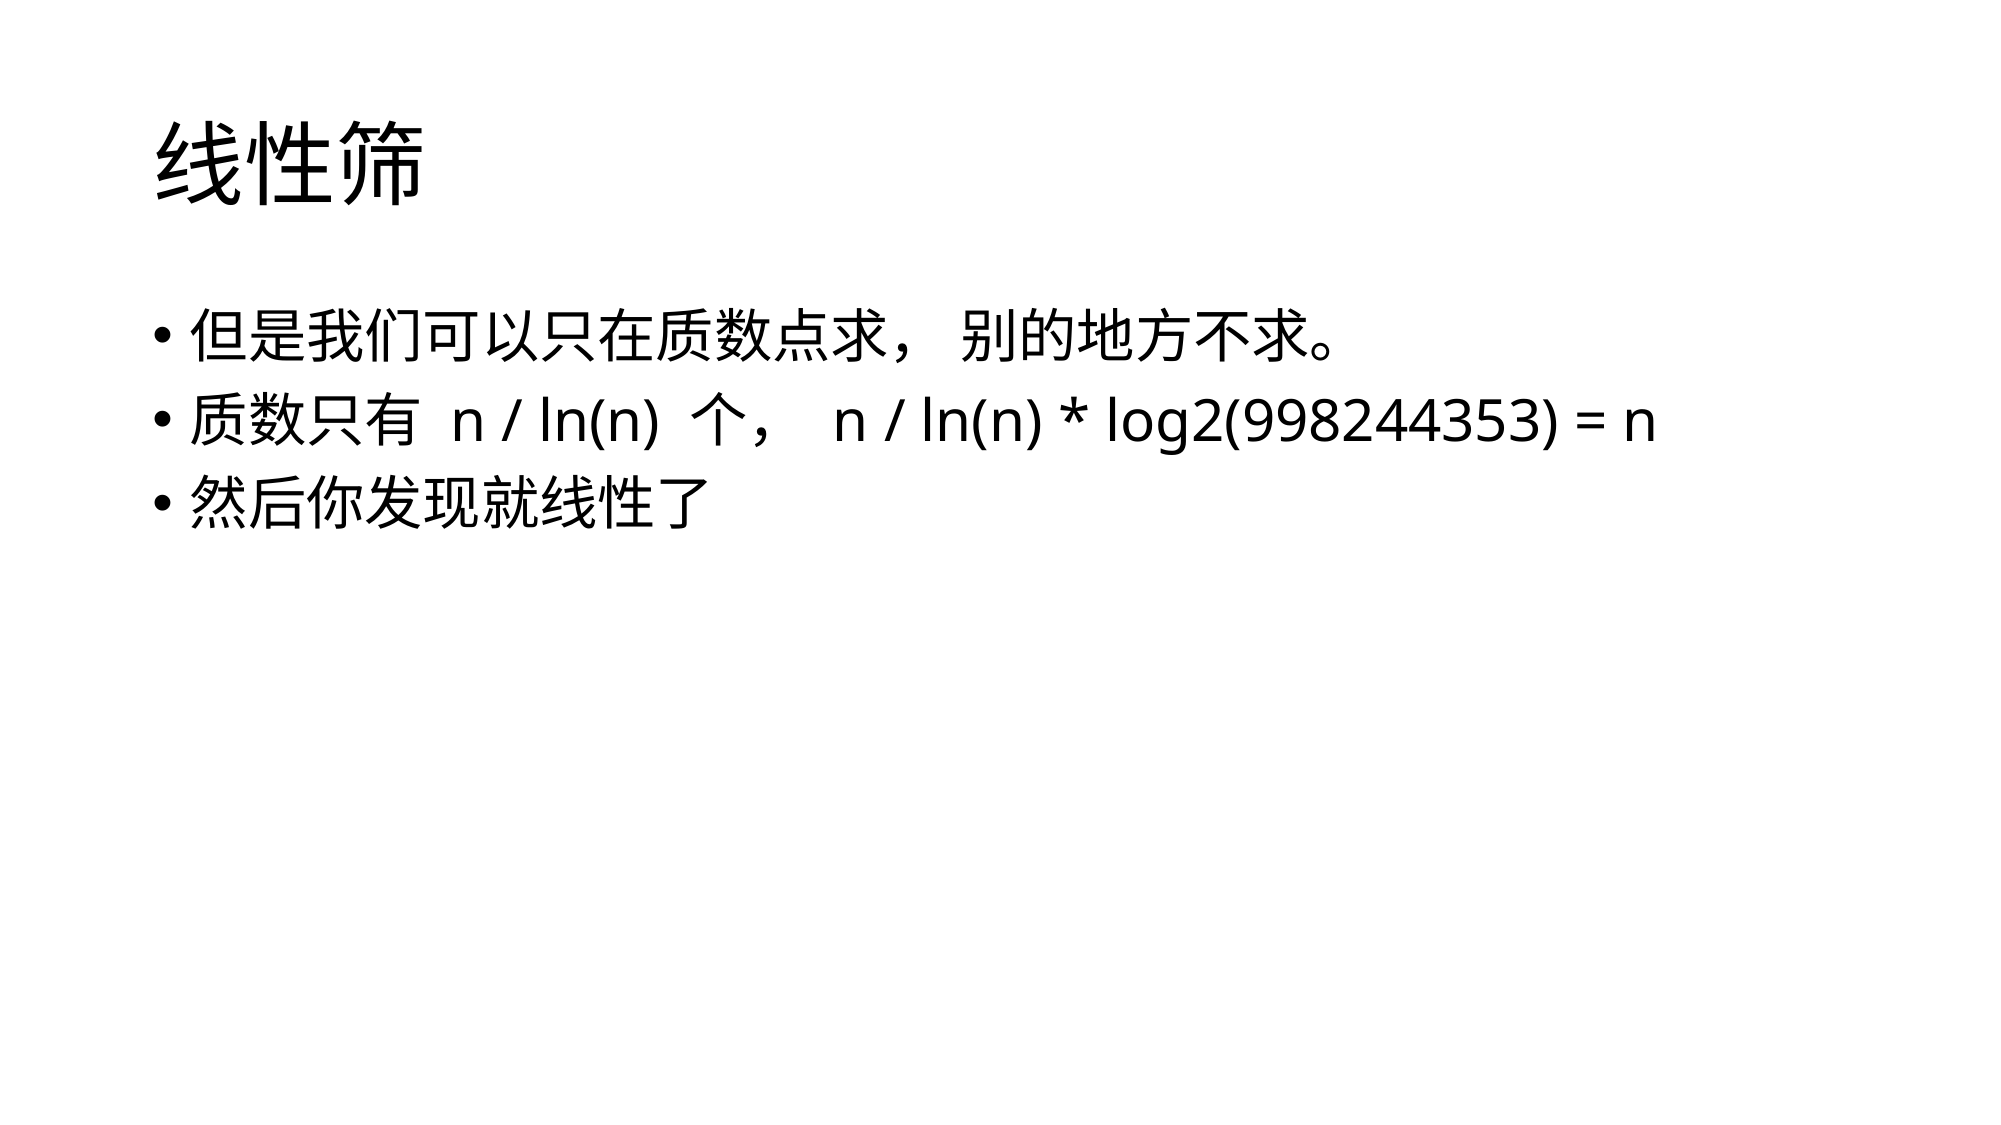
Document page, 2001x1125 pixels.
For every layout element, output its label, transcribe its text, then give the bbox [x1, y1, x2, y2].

title 线性筛 [137, 59, 1863, 278]
list 但是我们可以只在质数点求， 别的地方不求。 质数只有 n / ln(n) 个， n / ln(n) * log2(998244353) = n 然后你发现就线性了 [137, 299, 1863, 1014]
